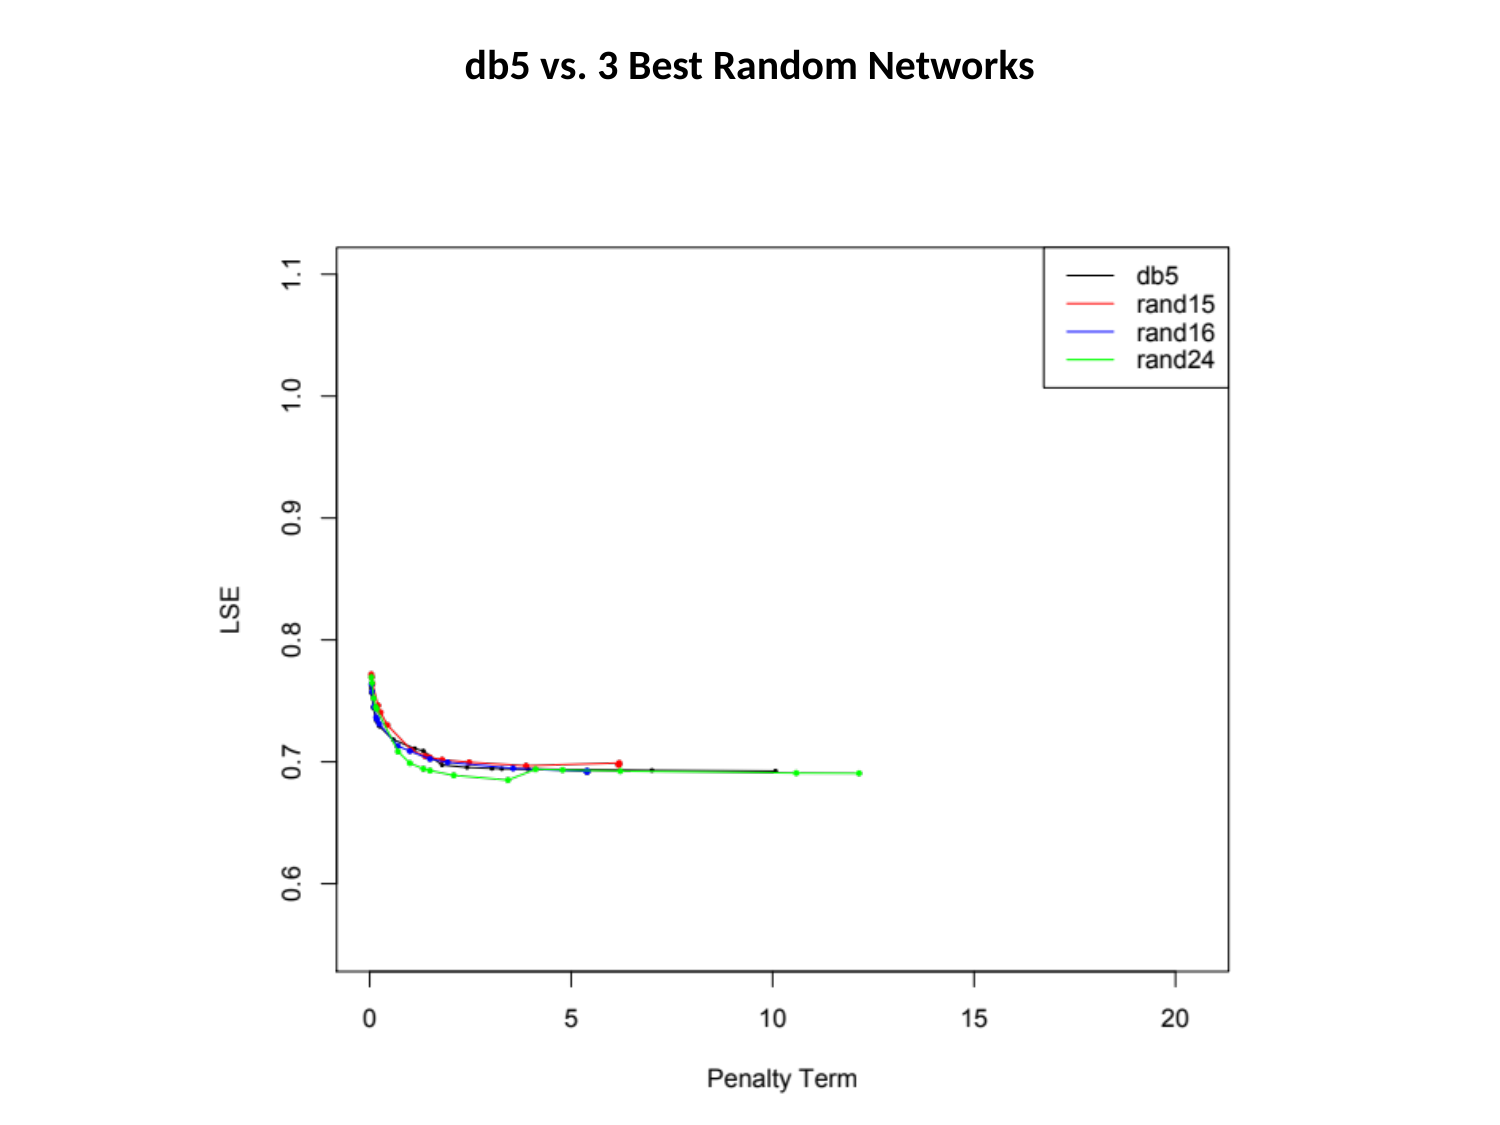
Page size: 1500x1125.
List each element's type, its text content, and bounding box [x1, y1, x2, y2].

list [0, 123, 1500, 1125]
title db5 vs. 3 Best Random Networks [75, 4, 1425, 121]
